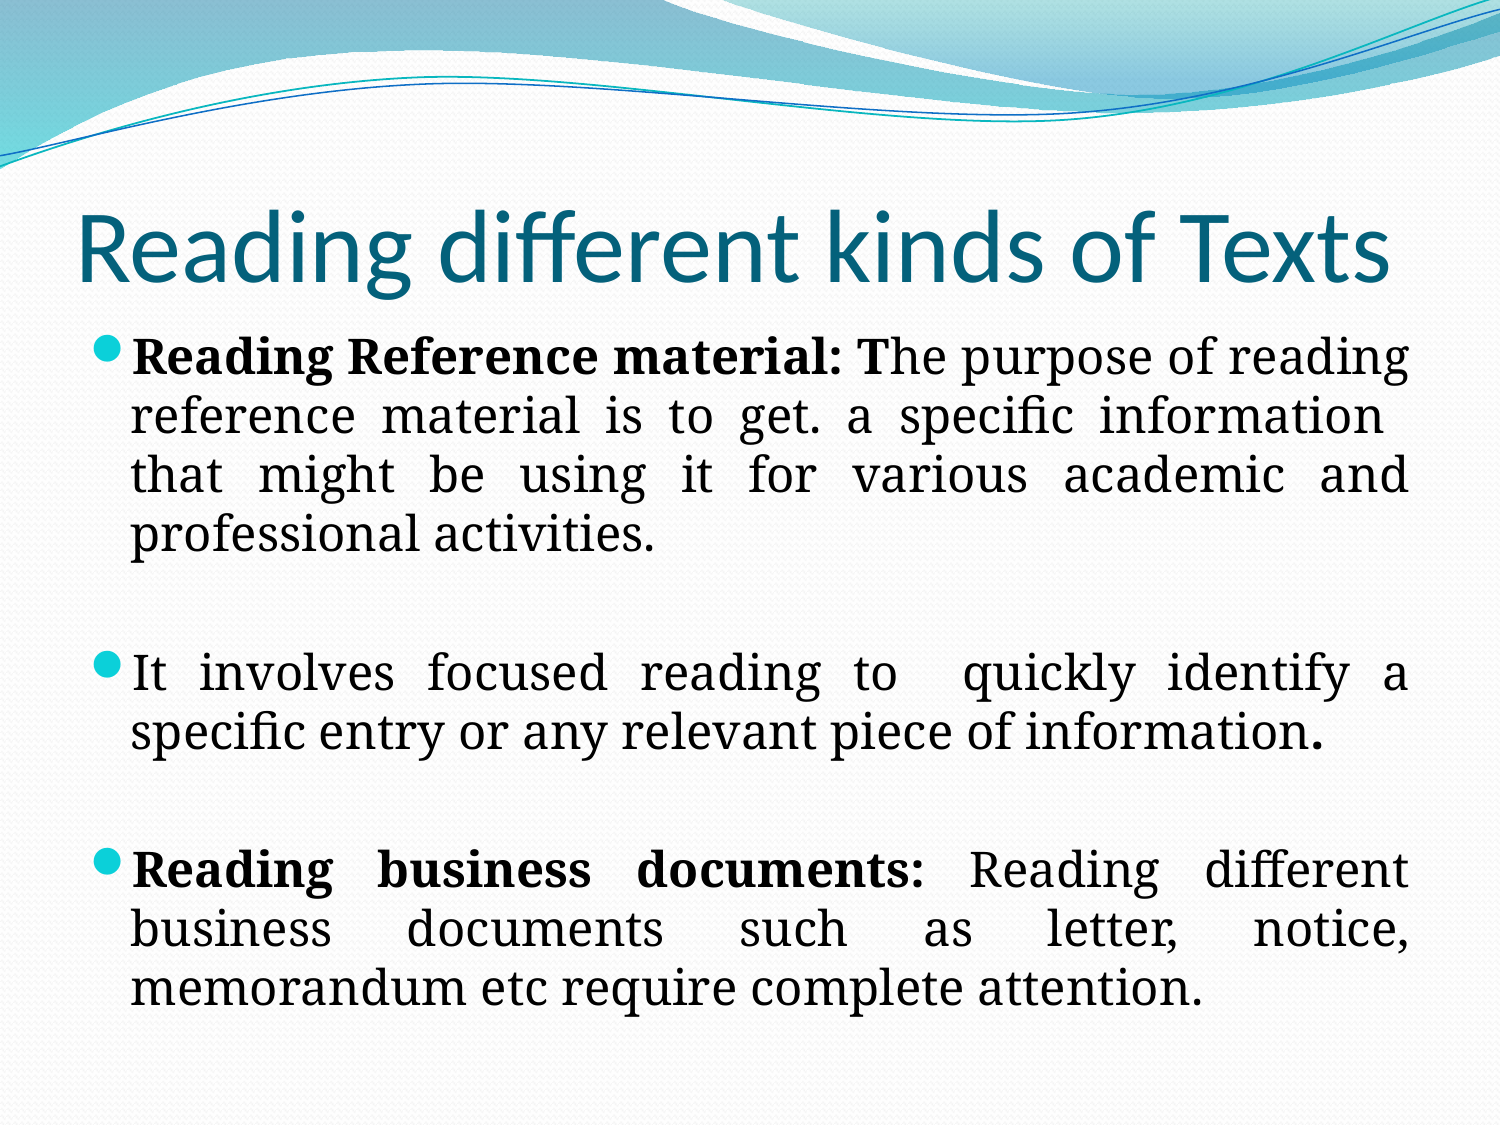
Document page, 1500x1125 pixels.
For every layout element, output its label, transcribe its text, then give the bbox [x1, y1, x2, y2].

list Reading Reference material: The purpose of reading reference material is to get. a specific information that might be using it for various academic and professional activities. It involves focused reading to quickly identify a specific entry or any relevant piece of information. Reading business documents: Reading different business documents such as letter, notice, memorandum etc require complete attention. [75, 317, 1425, 1038]
title Reading different kinds of Texts [75, 115, 1425, 303]
